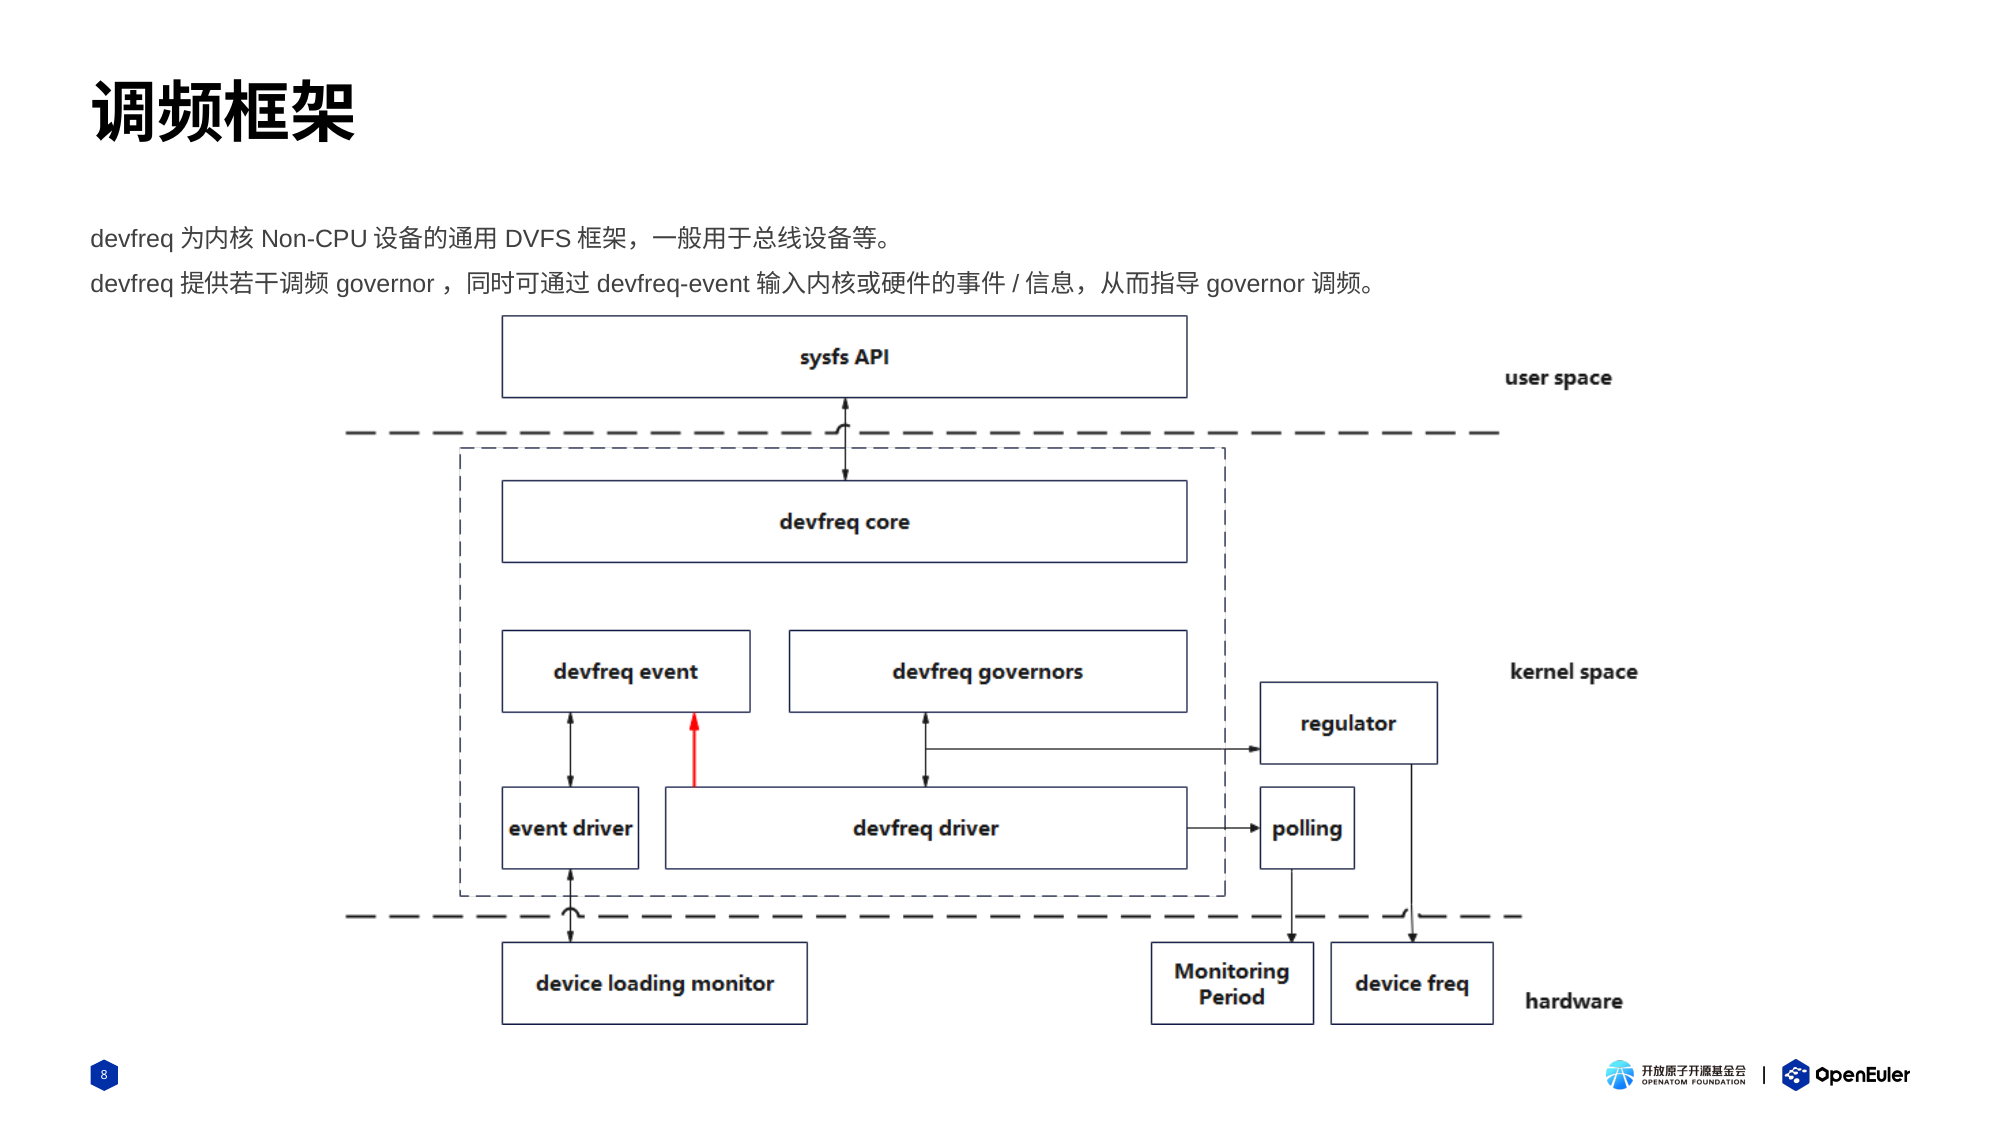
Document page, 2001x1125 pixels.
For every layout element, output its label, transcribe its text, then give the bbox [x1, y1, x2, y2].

title 调频框架 [75, 56, 1927, 163]
picture [1606, 1059, 1910, 1091]
list devfreq为内核Non-CPU设备的通用DVFS框架，一般用于总线设备等。 devfreq提供若干调频governor，同时可通过devfreq-event输入内核或硬件的事件/信息，从而指导governor调频。 [75, 200, 1927, 319]
picture [344, 314, 1656, 1025]
